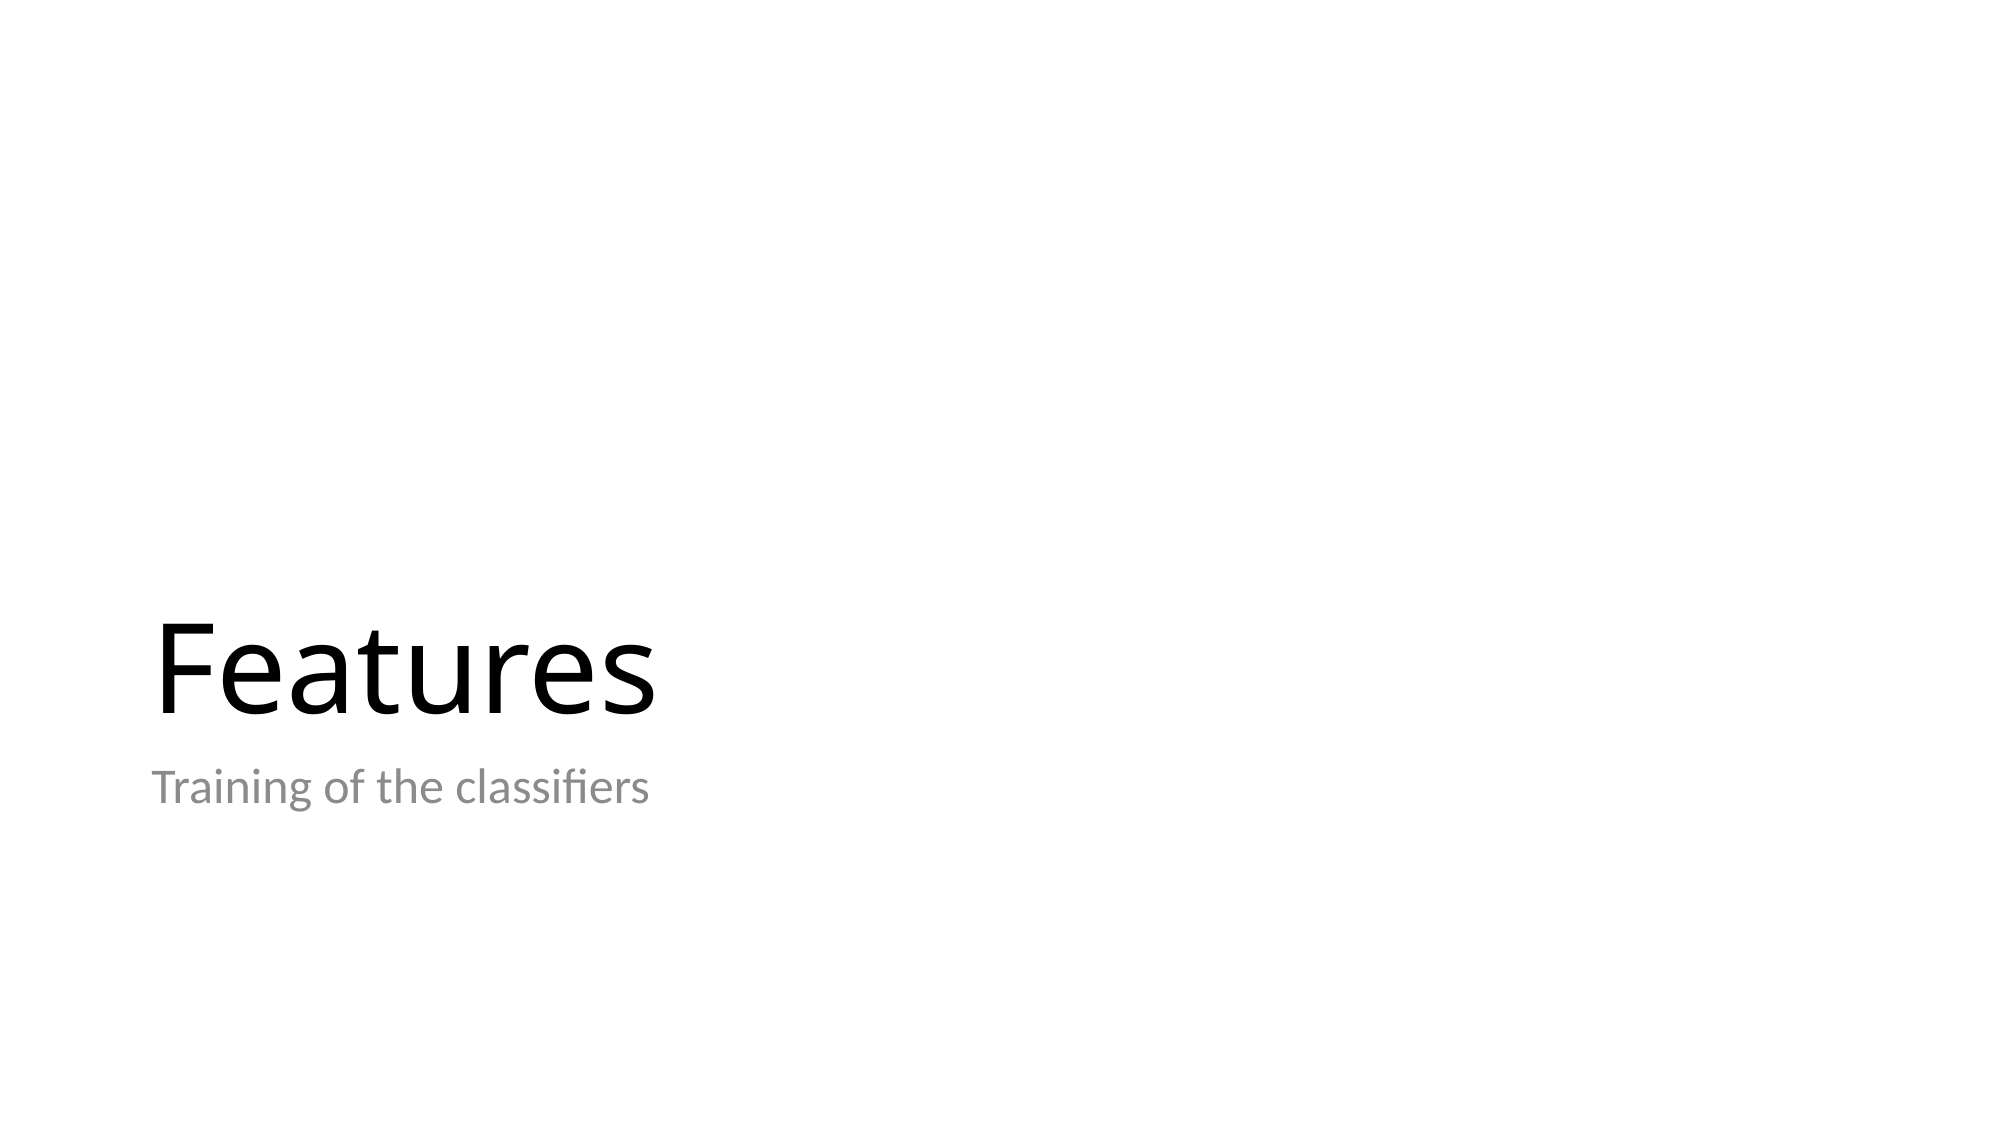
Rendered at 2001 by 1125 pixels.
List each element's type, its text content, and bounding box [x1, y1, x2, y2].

title Features [136, 280, 1862, 749]
list Training of the classifiers [136, 752, 1862, 999]
